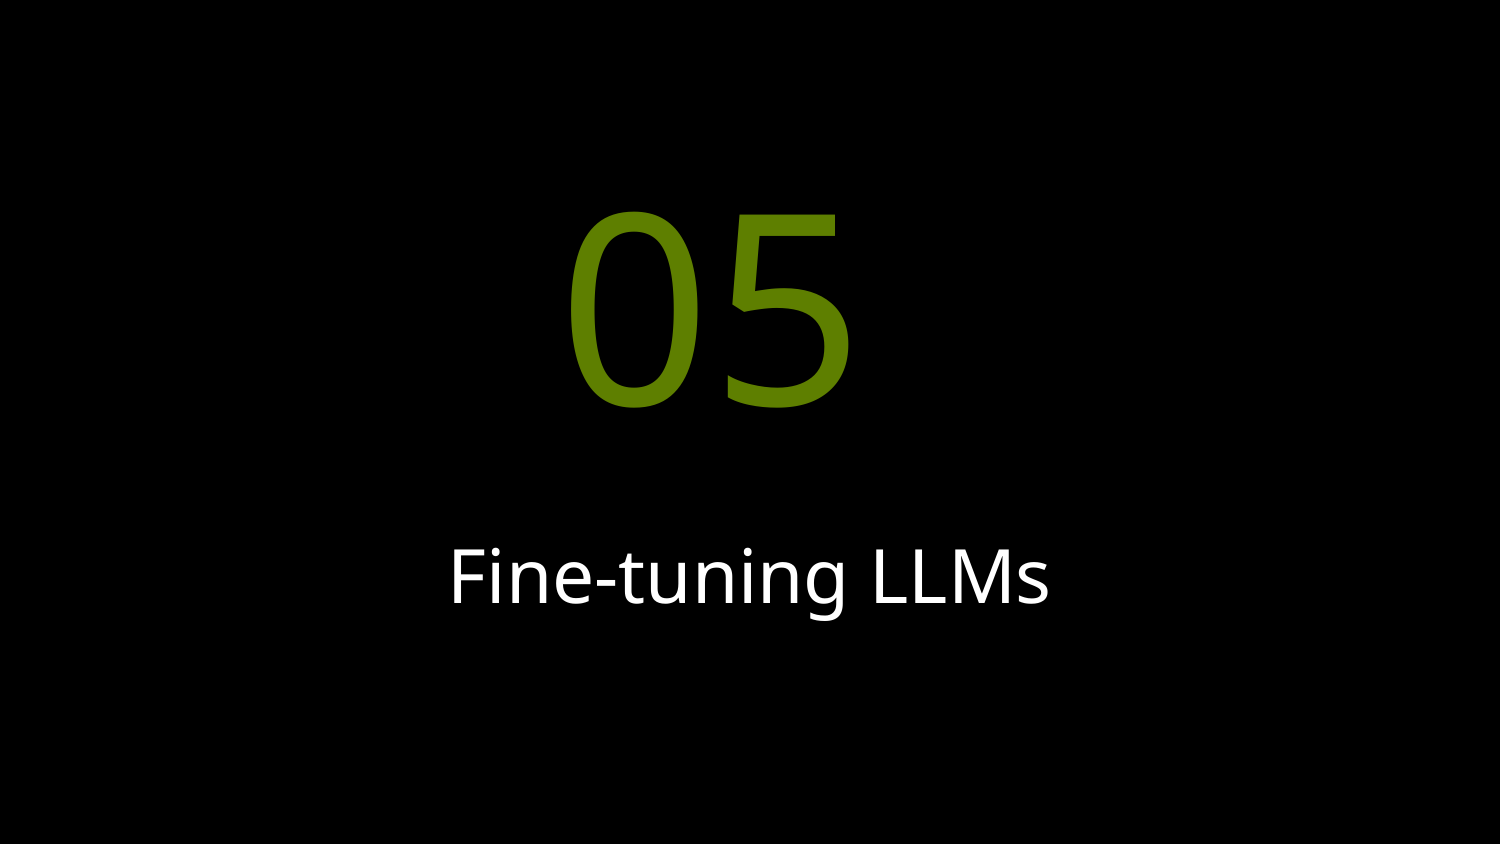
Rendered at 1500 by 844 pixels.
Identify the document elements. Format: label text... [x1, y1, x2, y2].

title 05 [460, 123, 963, 500]
title Fine-tuning LLMs [114, 500, 1386, 648]
